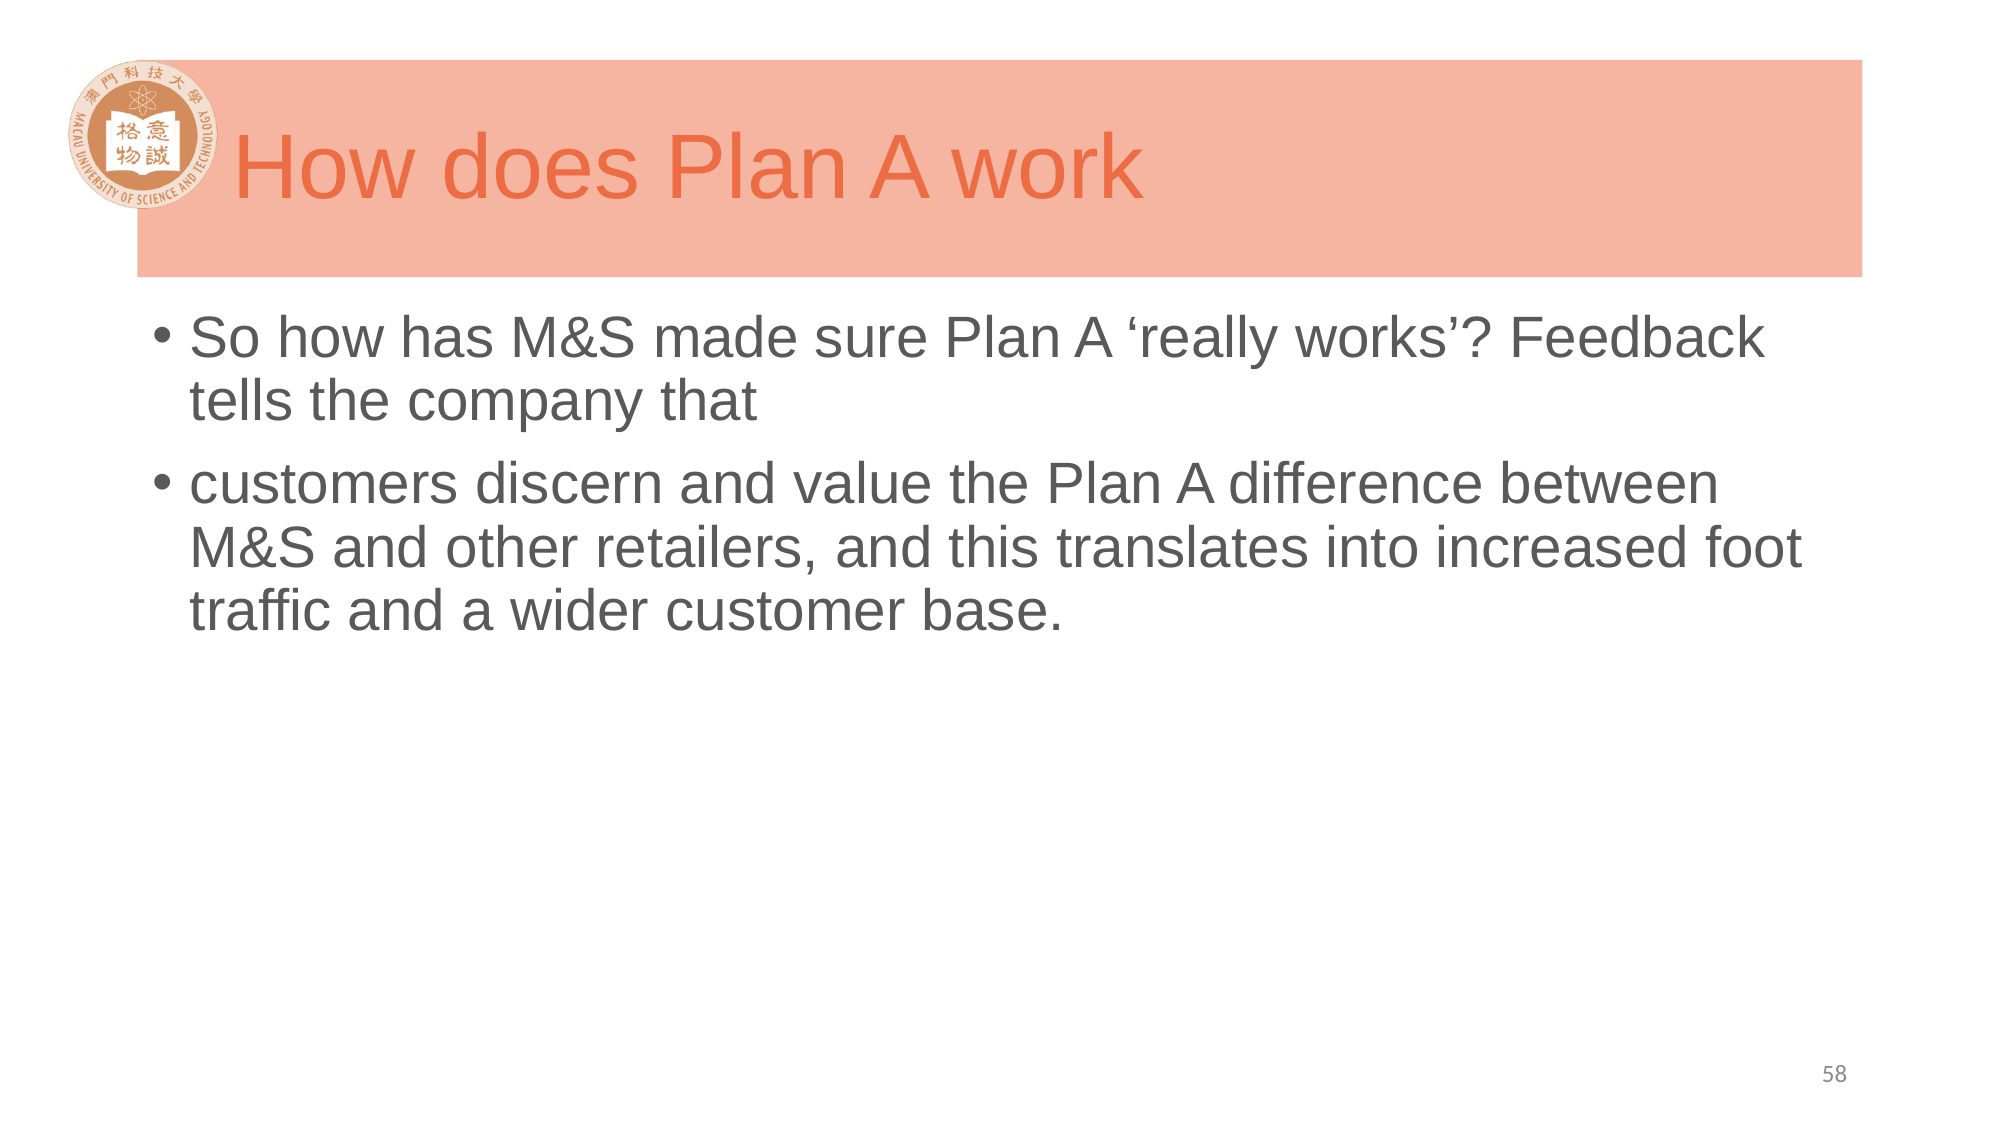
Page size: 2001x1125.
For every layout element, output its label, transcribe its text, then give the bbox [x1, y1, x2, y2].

list So how has M&S made sure Plan A ‘really works’? Feedback tells the company that customers discern and value the Plan A difference between M&S and other retailers, and this translates into increased foot traffic and a wider customer base. [137, 299, 1863, 1014]
slide_number 58 [1412, 1042, 1863, 1103]
title How does Plan A work [217, 59, 1863, 278]
